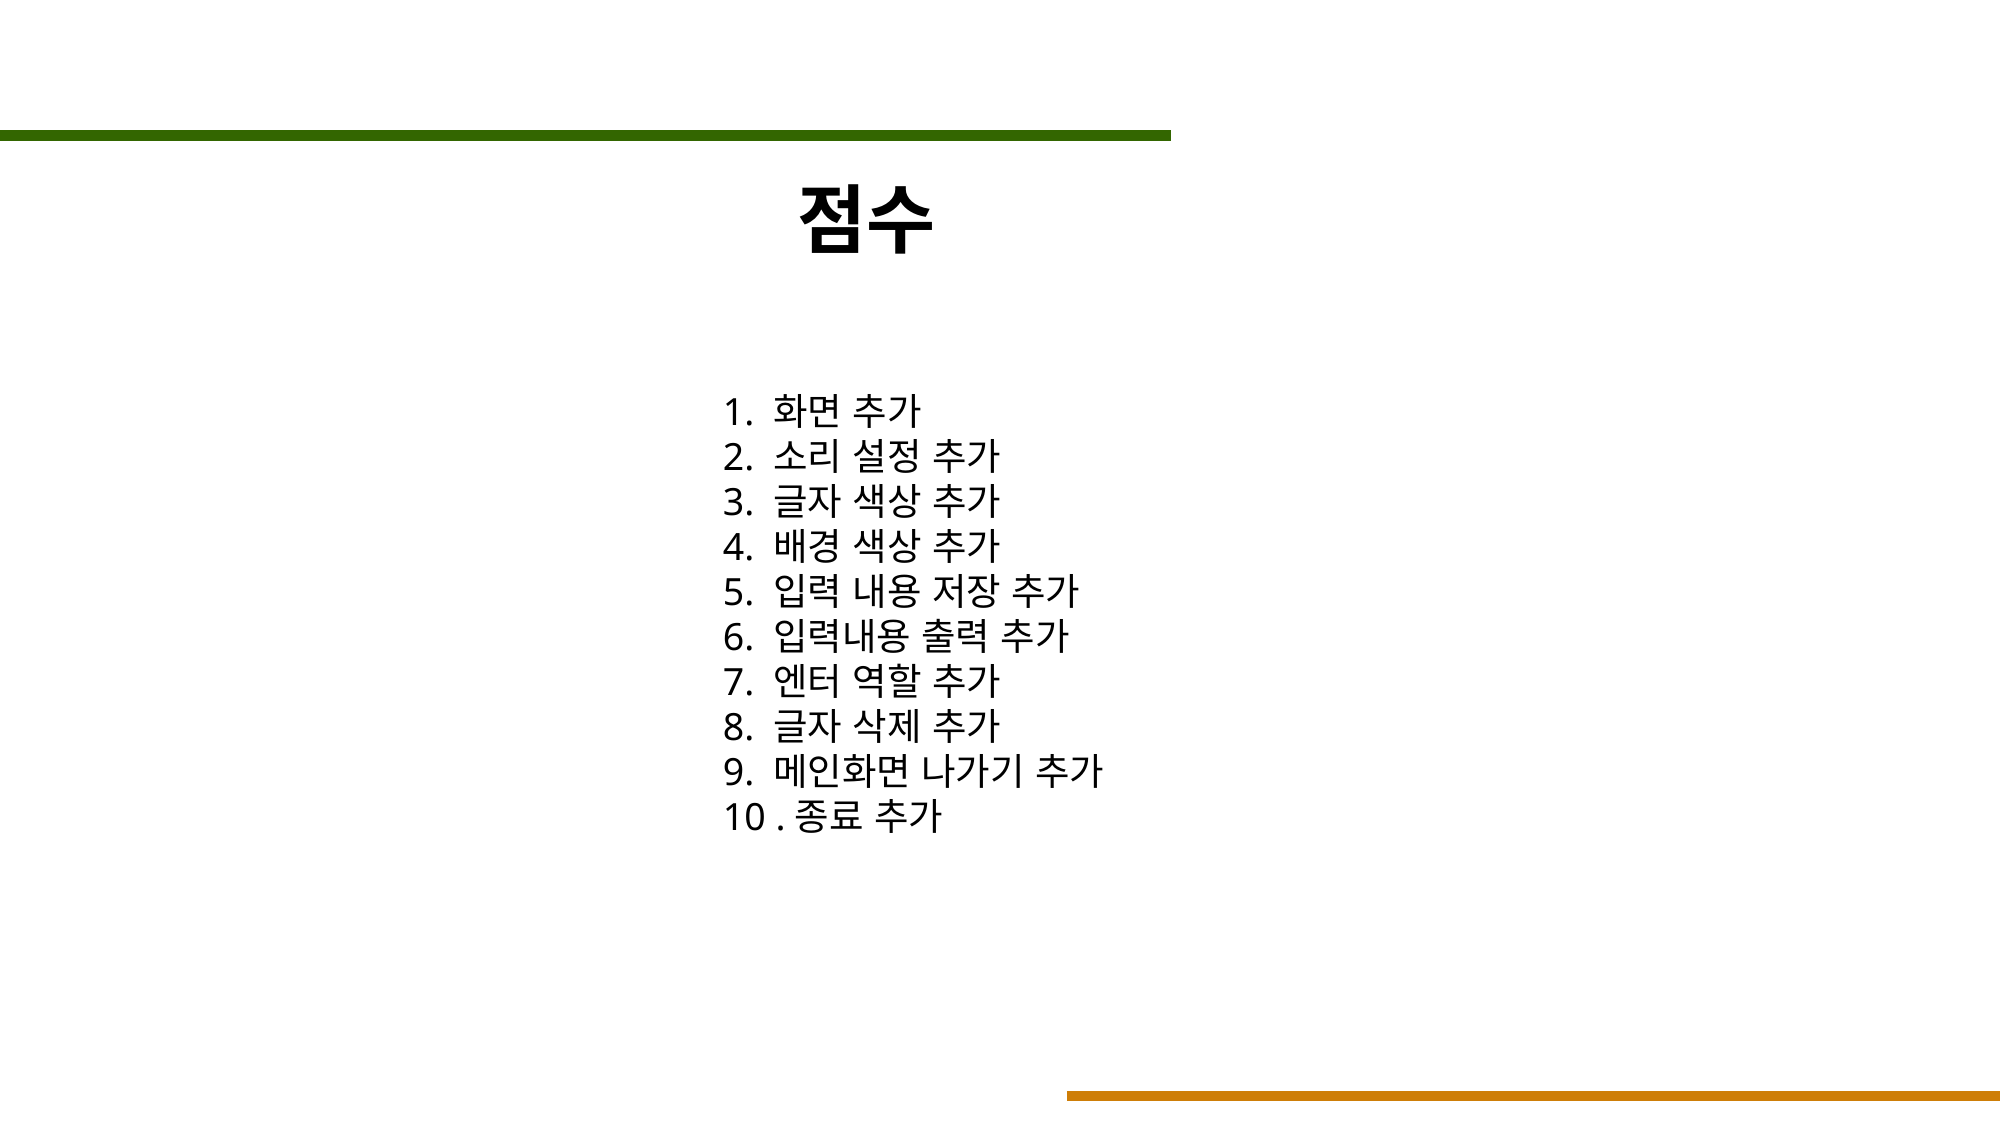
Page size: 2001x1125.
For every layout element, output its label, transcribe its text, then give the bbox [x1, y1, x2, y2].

text_box 1. 화면 추가 2. 소리 설정 추가 3. 글자 색상 추가 4. 배경 색상 추가 5. 입력 내용 저장 추가 6. 입력내용 출력 추가 7. 엔터 역할 추가 8. 글자 삭제 추가 9. 메인화면 나가기 추가 10 .종료 추가 [708, 380, 1194, 846]
text_box 점수 [782, 165, 1067, 271]
